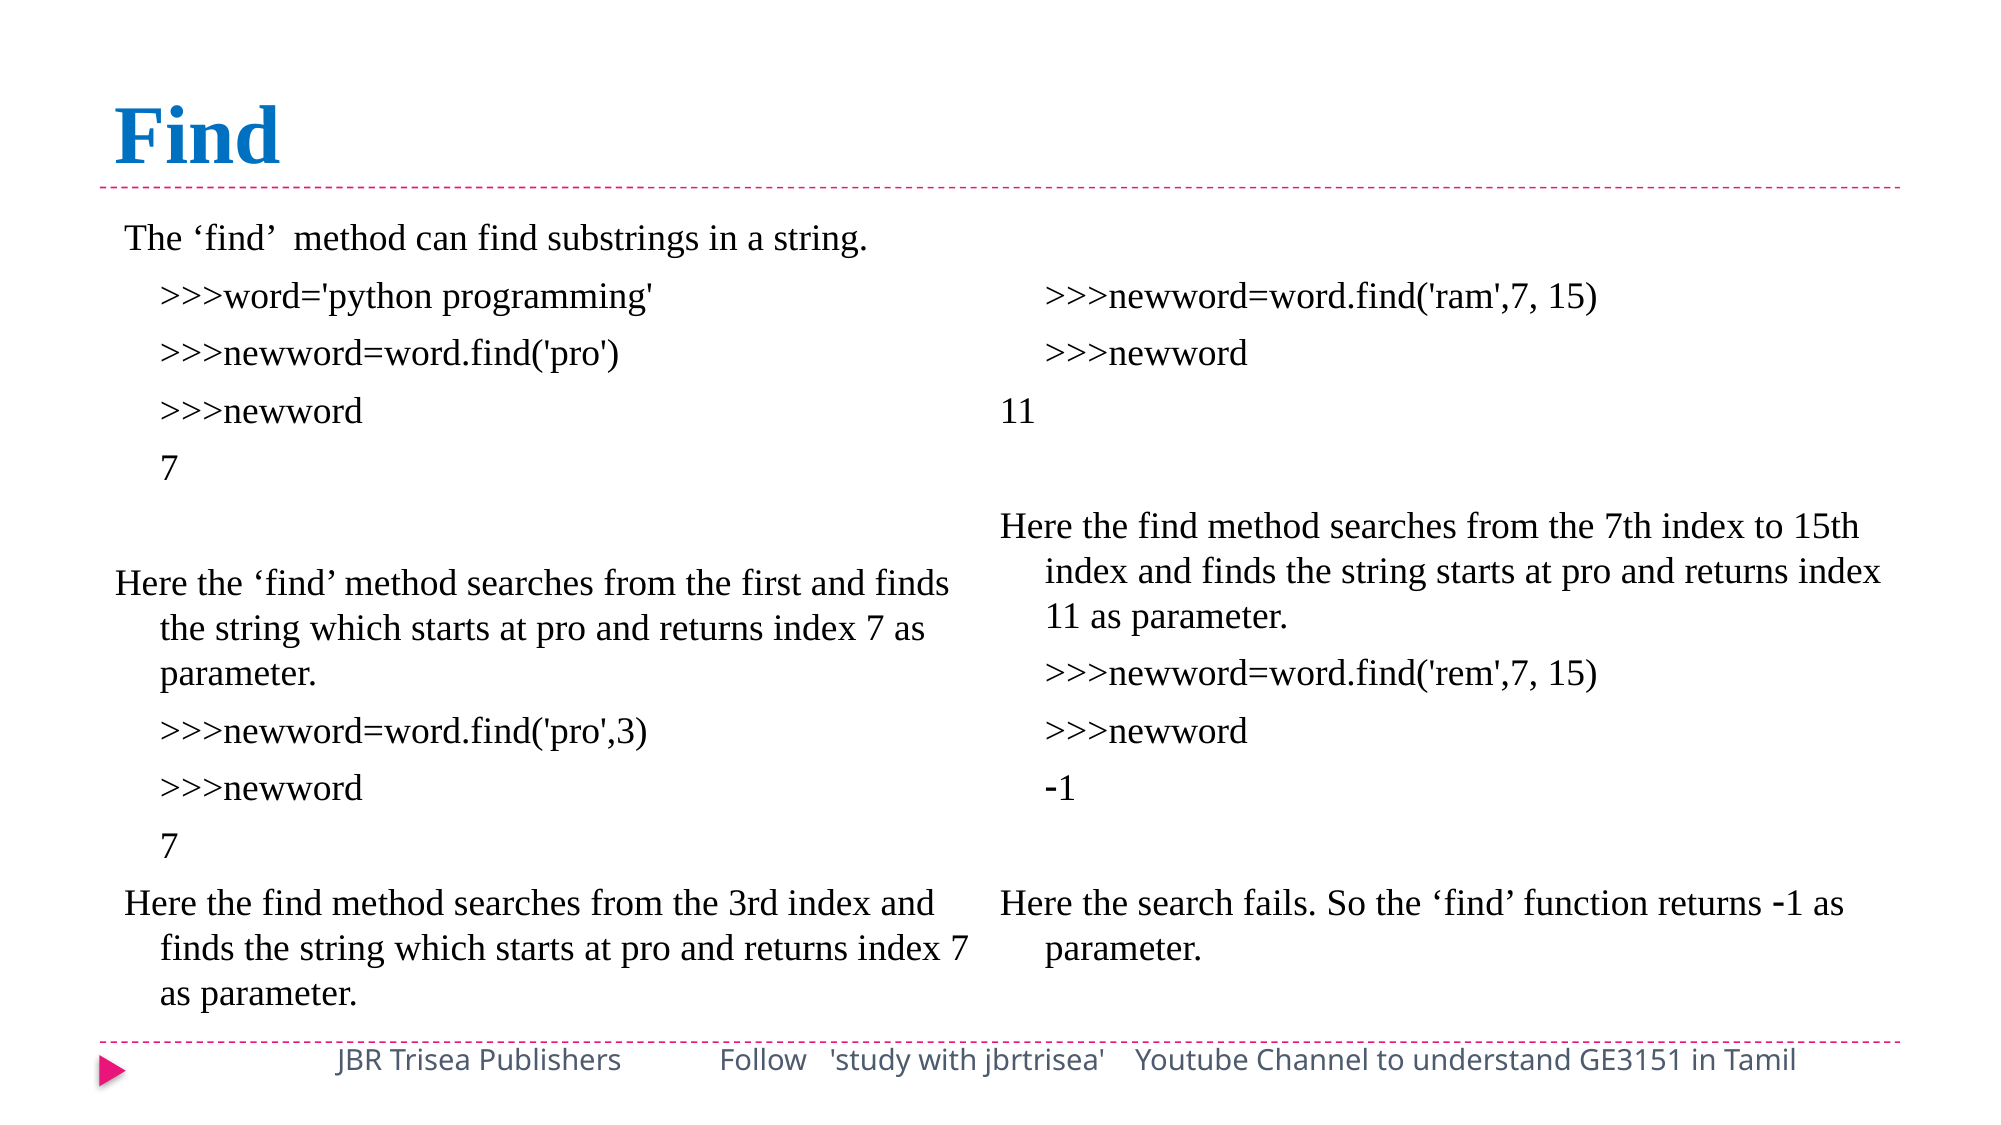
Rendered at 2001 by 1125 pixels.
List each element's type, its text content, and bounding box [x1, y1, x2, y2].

list The ‘find’ method can find substrings in a string. >>>word='python programming' >>>newword=word.find('pro') >>>newword 7 Here the ‘find’ method searches from the first and finds the string which starts at pro and returns index 7 as parameter. >>>newword=word.find('pro',3) >>>newword 7 Here the find method searches from the 3rd index and finds the string which starts at pro and returns index 7 as parameter. >>>newword=word.find('ram',7, 15) >>>newword 11 Here the find method searches from the 7th index to 15th index and finds the string starts at pro and returns index 11 as parameter. >>>newword=word.find('rem',7, 15) >>>newword 1 Here the search fails. So the ‘find’ function returns 1 as parameter. [99, 205, 1900, 1044]
title Find [99, 24, 1900, 188]
footer JBR Trisea Publishers Follow 'study with jbrtrisea' Youtube Channel to understand GE3151 in Tamil [259, 1044, 1813, 1094]
